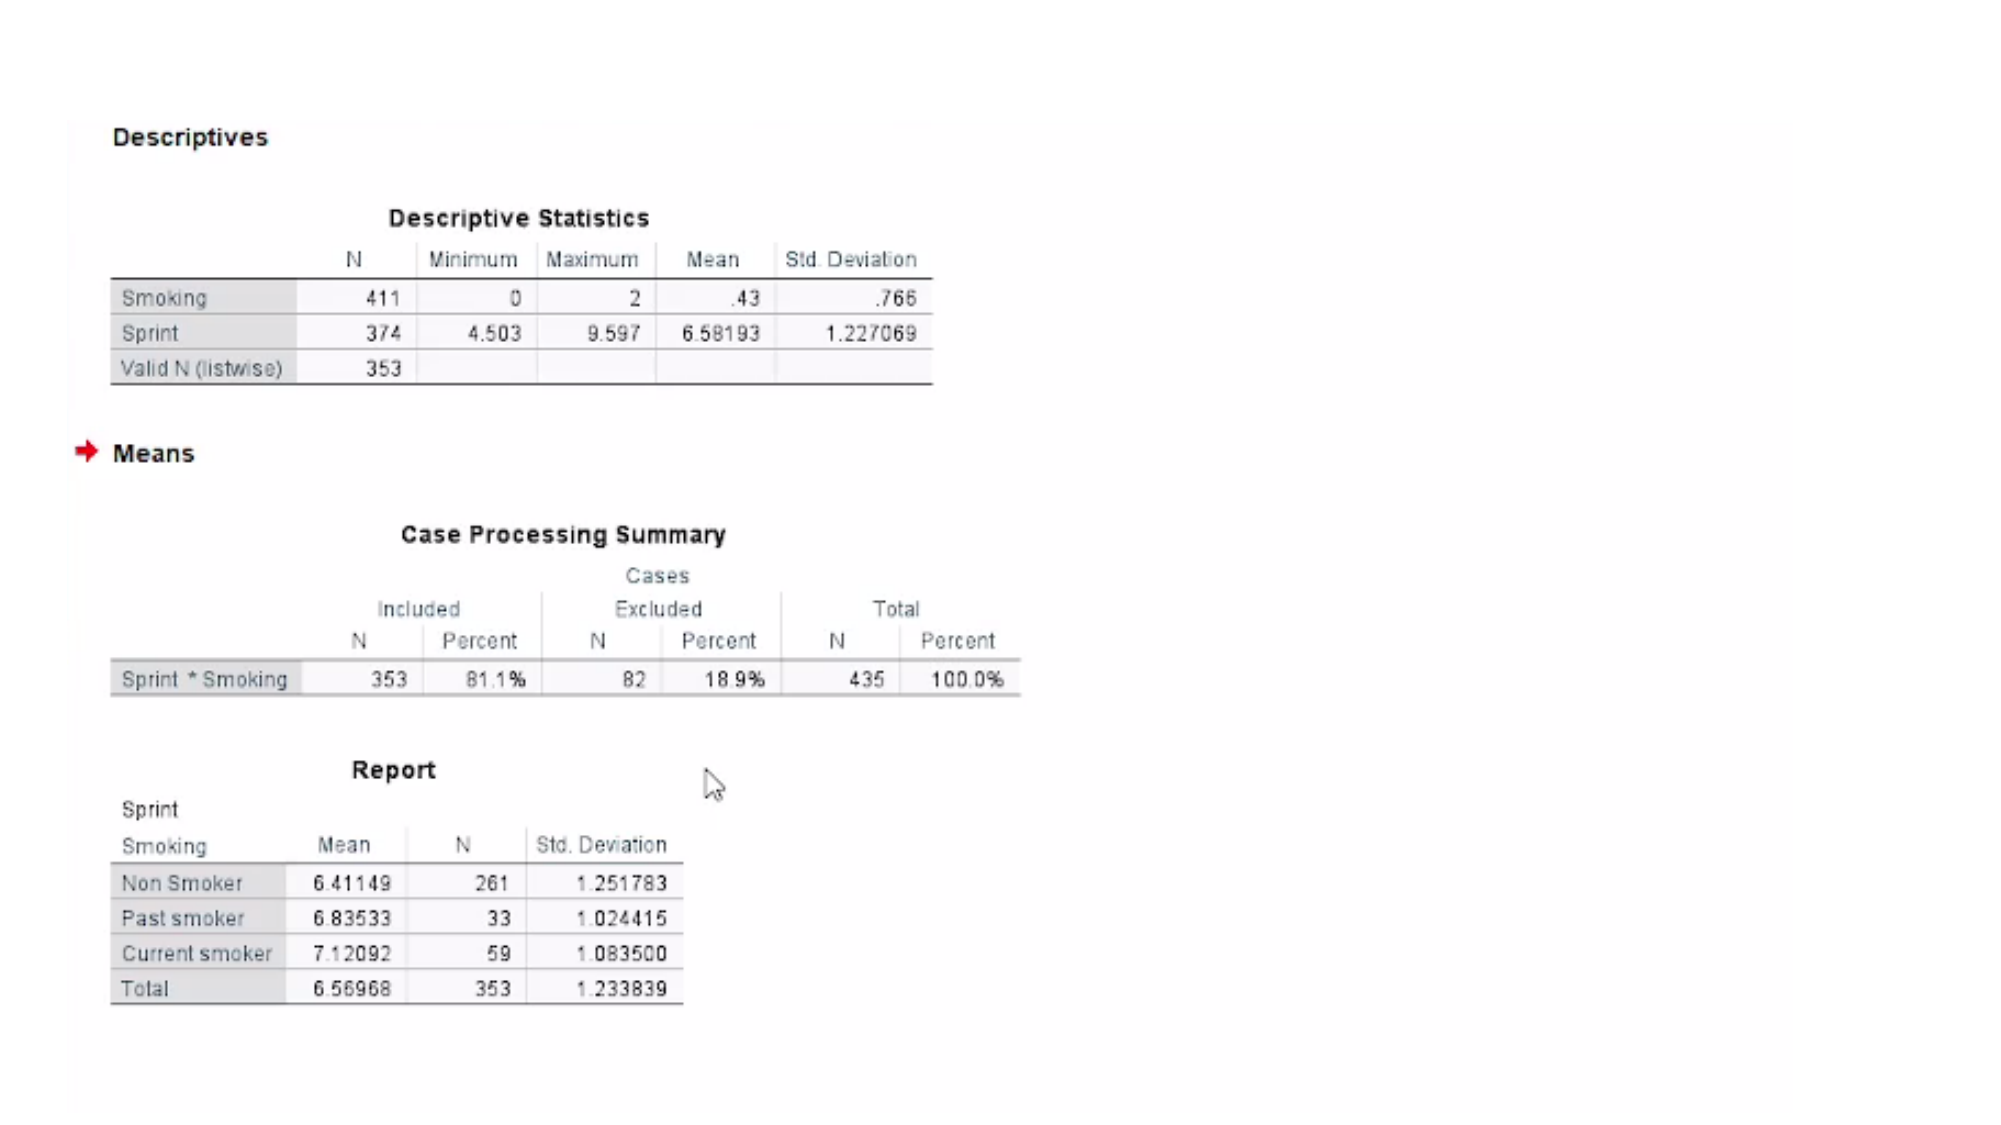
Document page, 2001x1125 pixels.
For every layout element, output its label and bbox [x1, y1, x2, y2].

list [67, 120, 1793, 1113]
